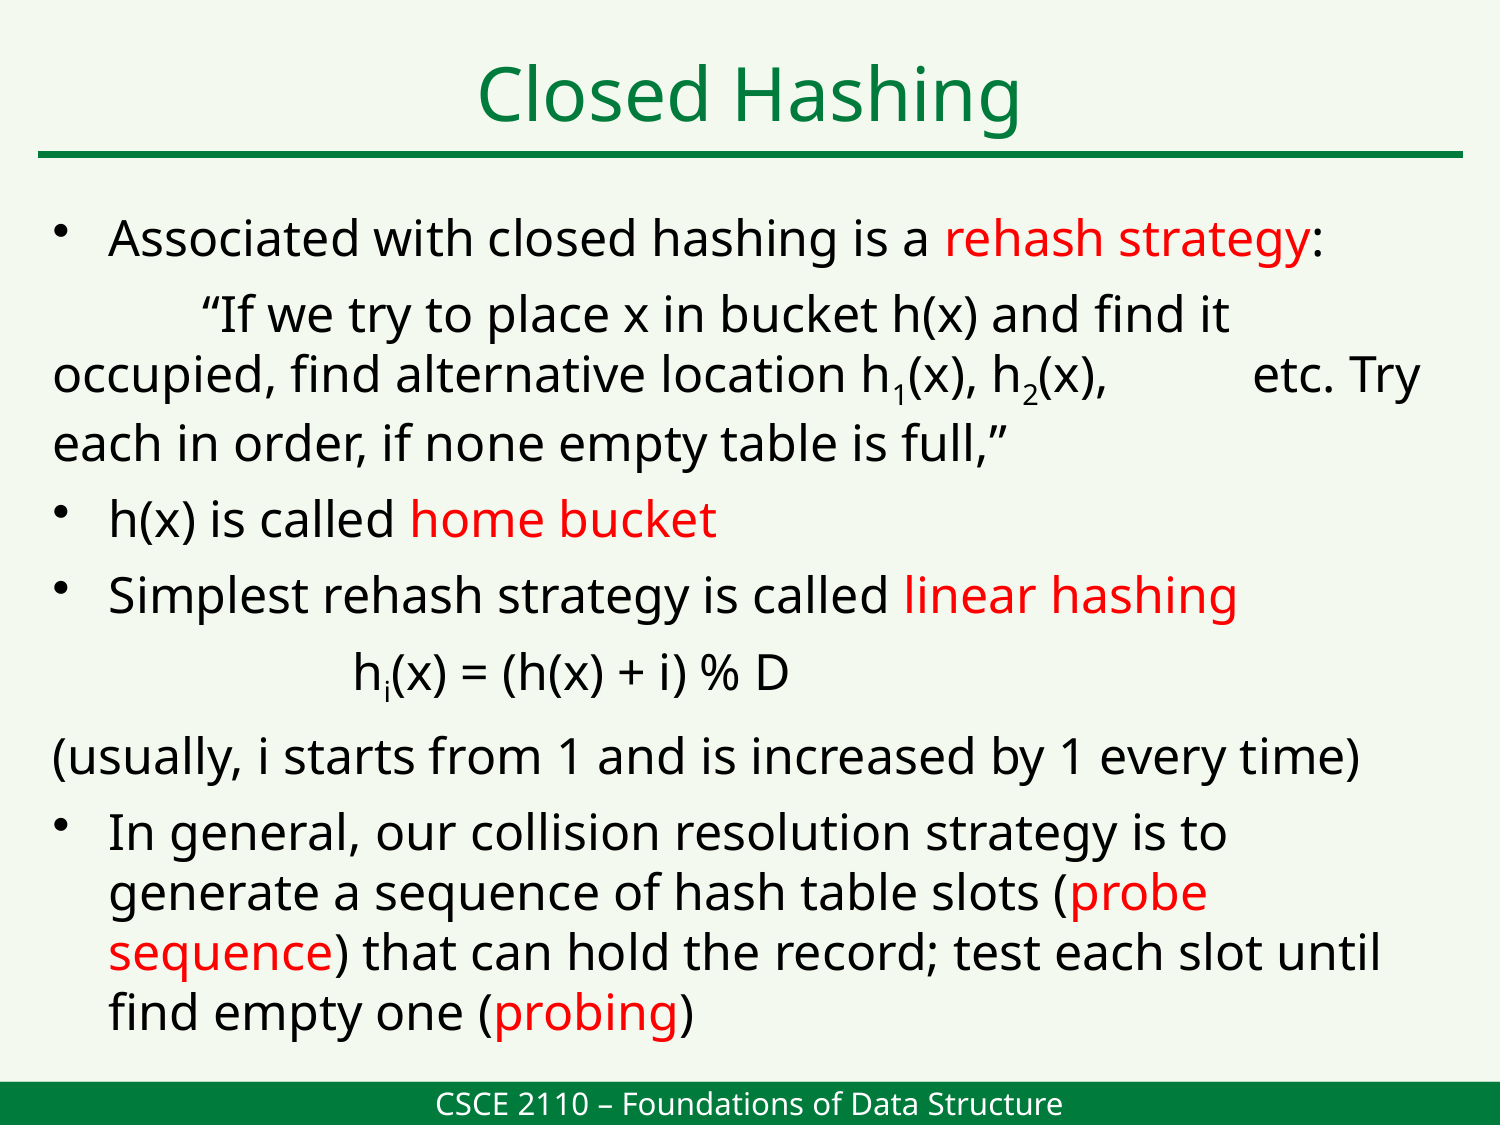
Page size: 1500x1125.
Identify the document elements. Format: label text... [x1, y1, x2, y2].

text_box Closed Hashing [36, 27, 1463, 155]
text_box Associated with closed hashing is a rehash strategy: “If we try to place x in bucket h(x) and find it occupied, find alternative location h1(x), h2(x), etc. Try each in order, if none empty table is full,” h(x) is called home bucket Simplest rehash strategy is called linear hashing hi(x) = (h(x) + i) % D (usually, i starts from 1 and is increased by 1 every time) In general, our collision resolution strategy is to generate a sequence of hash table slots (probe sequence) that can hold the record; test each slot until find empty one (probing) [37, 199, 1463, 1067]
